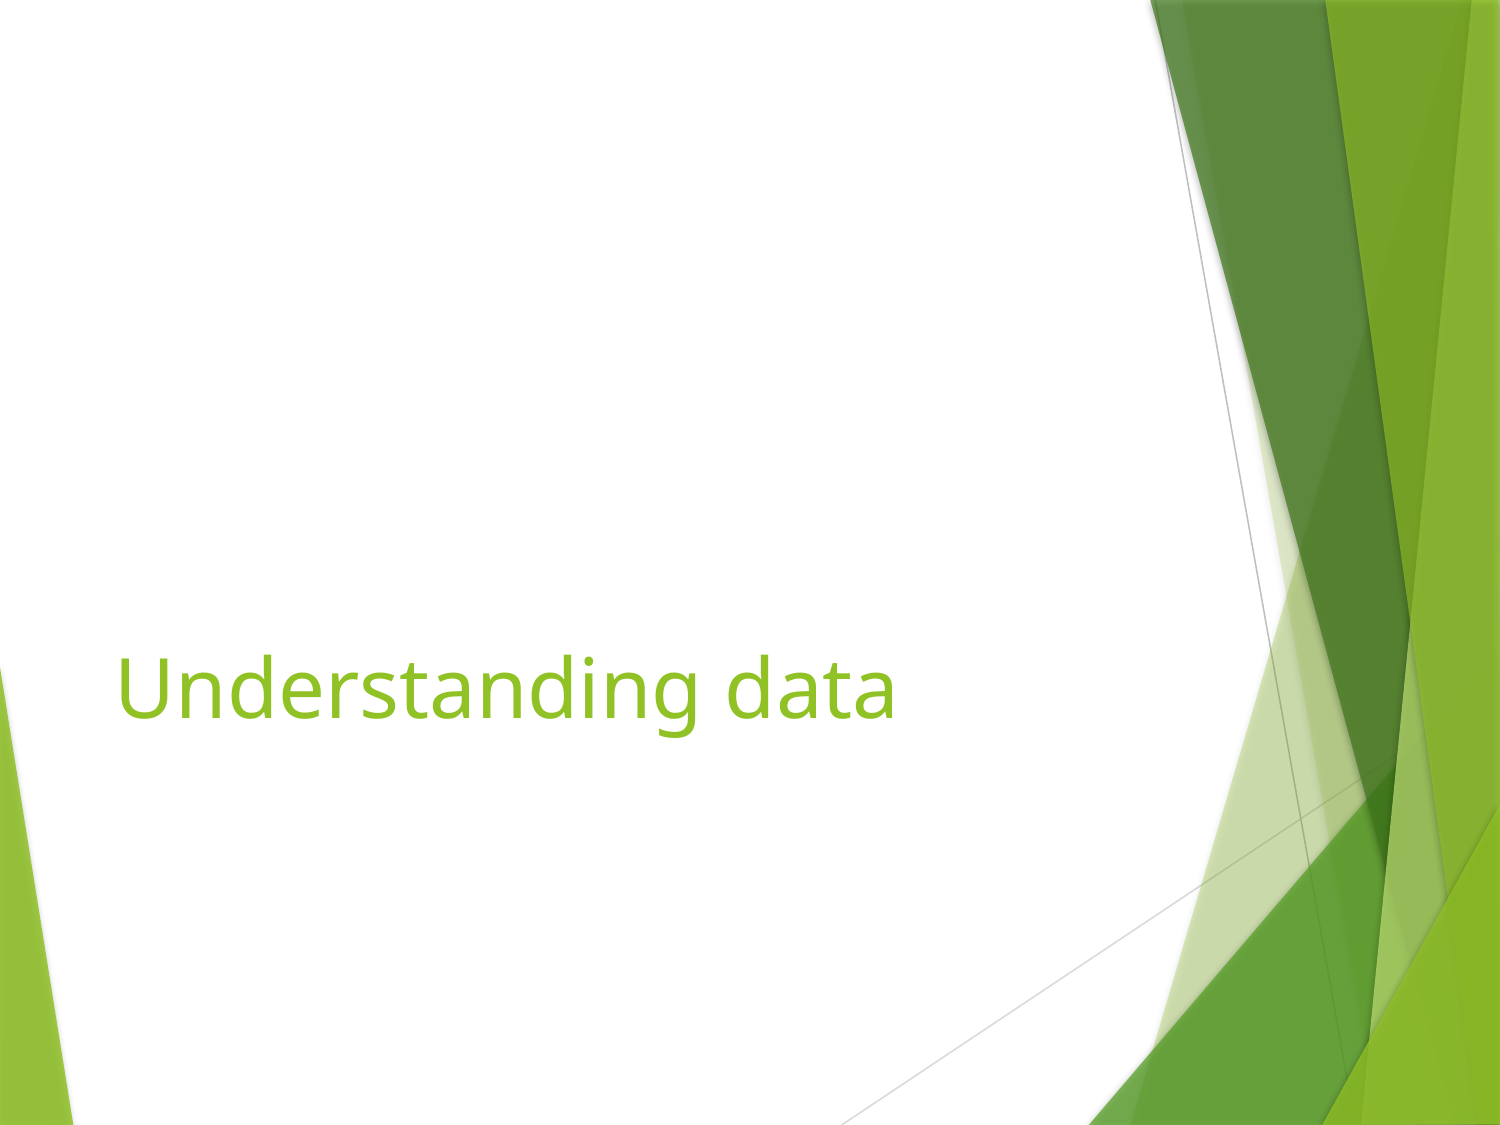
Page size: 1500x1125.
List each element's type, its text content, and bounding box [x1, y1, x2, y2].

title Understanding data [99, 443, 1142, 743]
